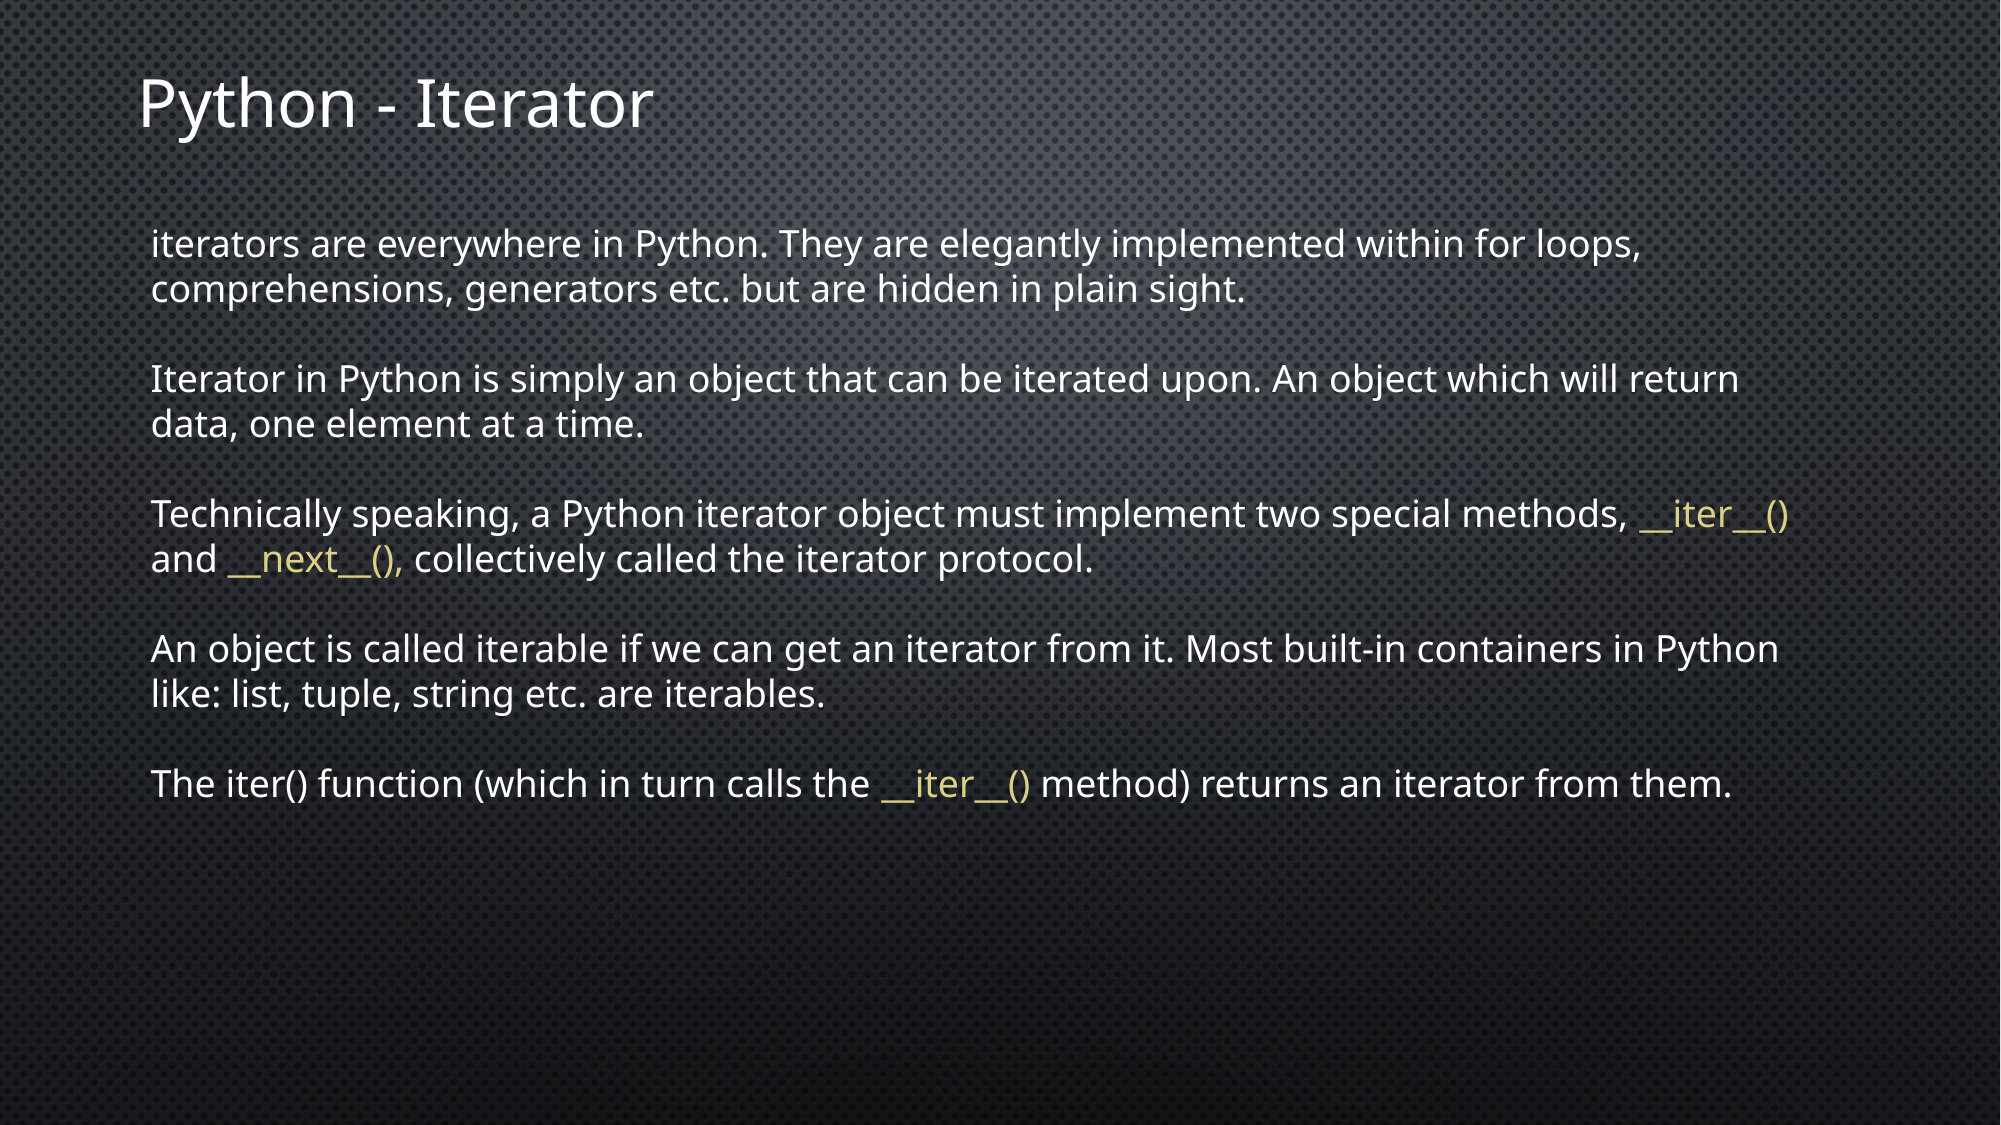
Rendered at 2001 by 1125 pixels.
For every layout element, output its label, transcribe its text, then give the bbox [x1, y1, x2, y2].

text_box [474, 99, 1880, 138]
text_box iterators are everywhere in Python. They are elegantly implemented within for loops, comprehensions, generators etc. but are hidden in plain sight. Iterator in Python is simply an object that can be iterated upon. An object which will return data, one element at a time. Technically speaking, a Python iterator object must implement two special methods, __iter__() and __next__(), collectively called the iterator protocol. An object is called iterable if we can get an iterator from it. Most built-in containers in Python like: list, tuple, string etc. are iterables. The iter() function (which in turn calls the __iter__() method) returns an iterator from them. [135, 212, 1811, 813]
text_box Python - Iterator [135, 58, 1811, 141]
